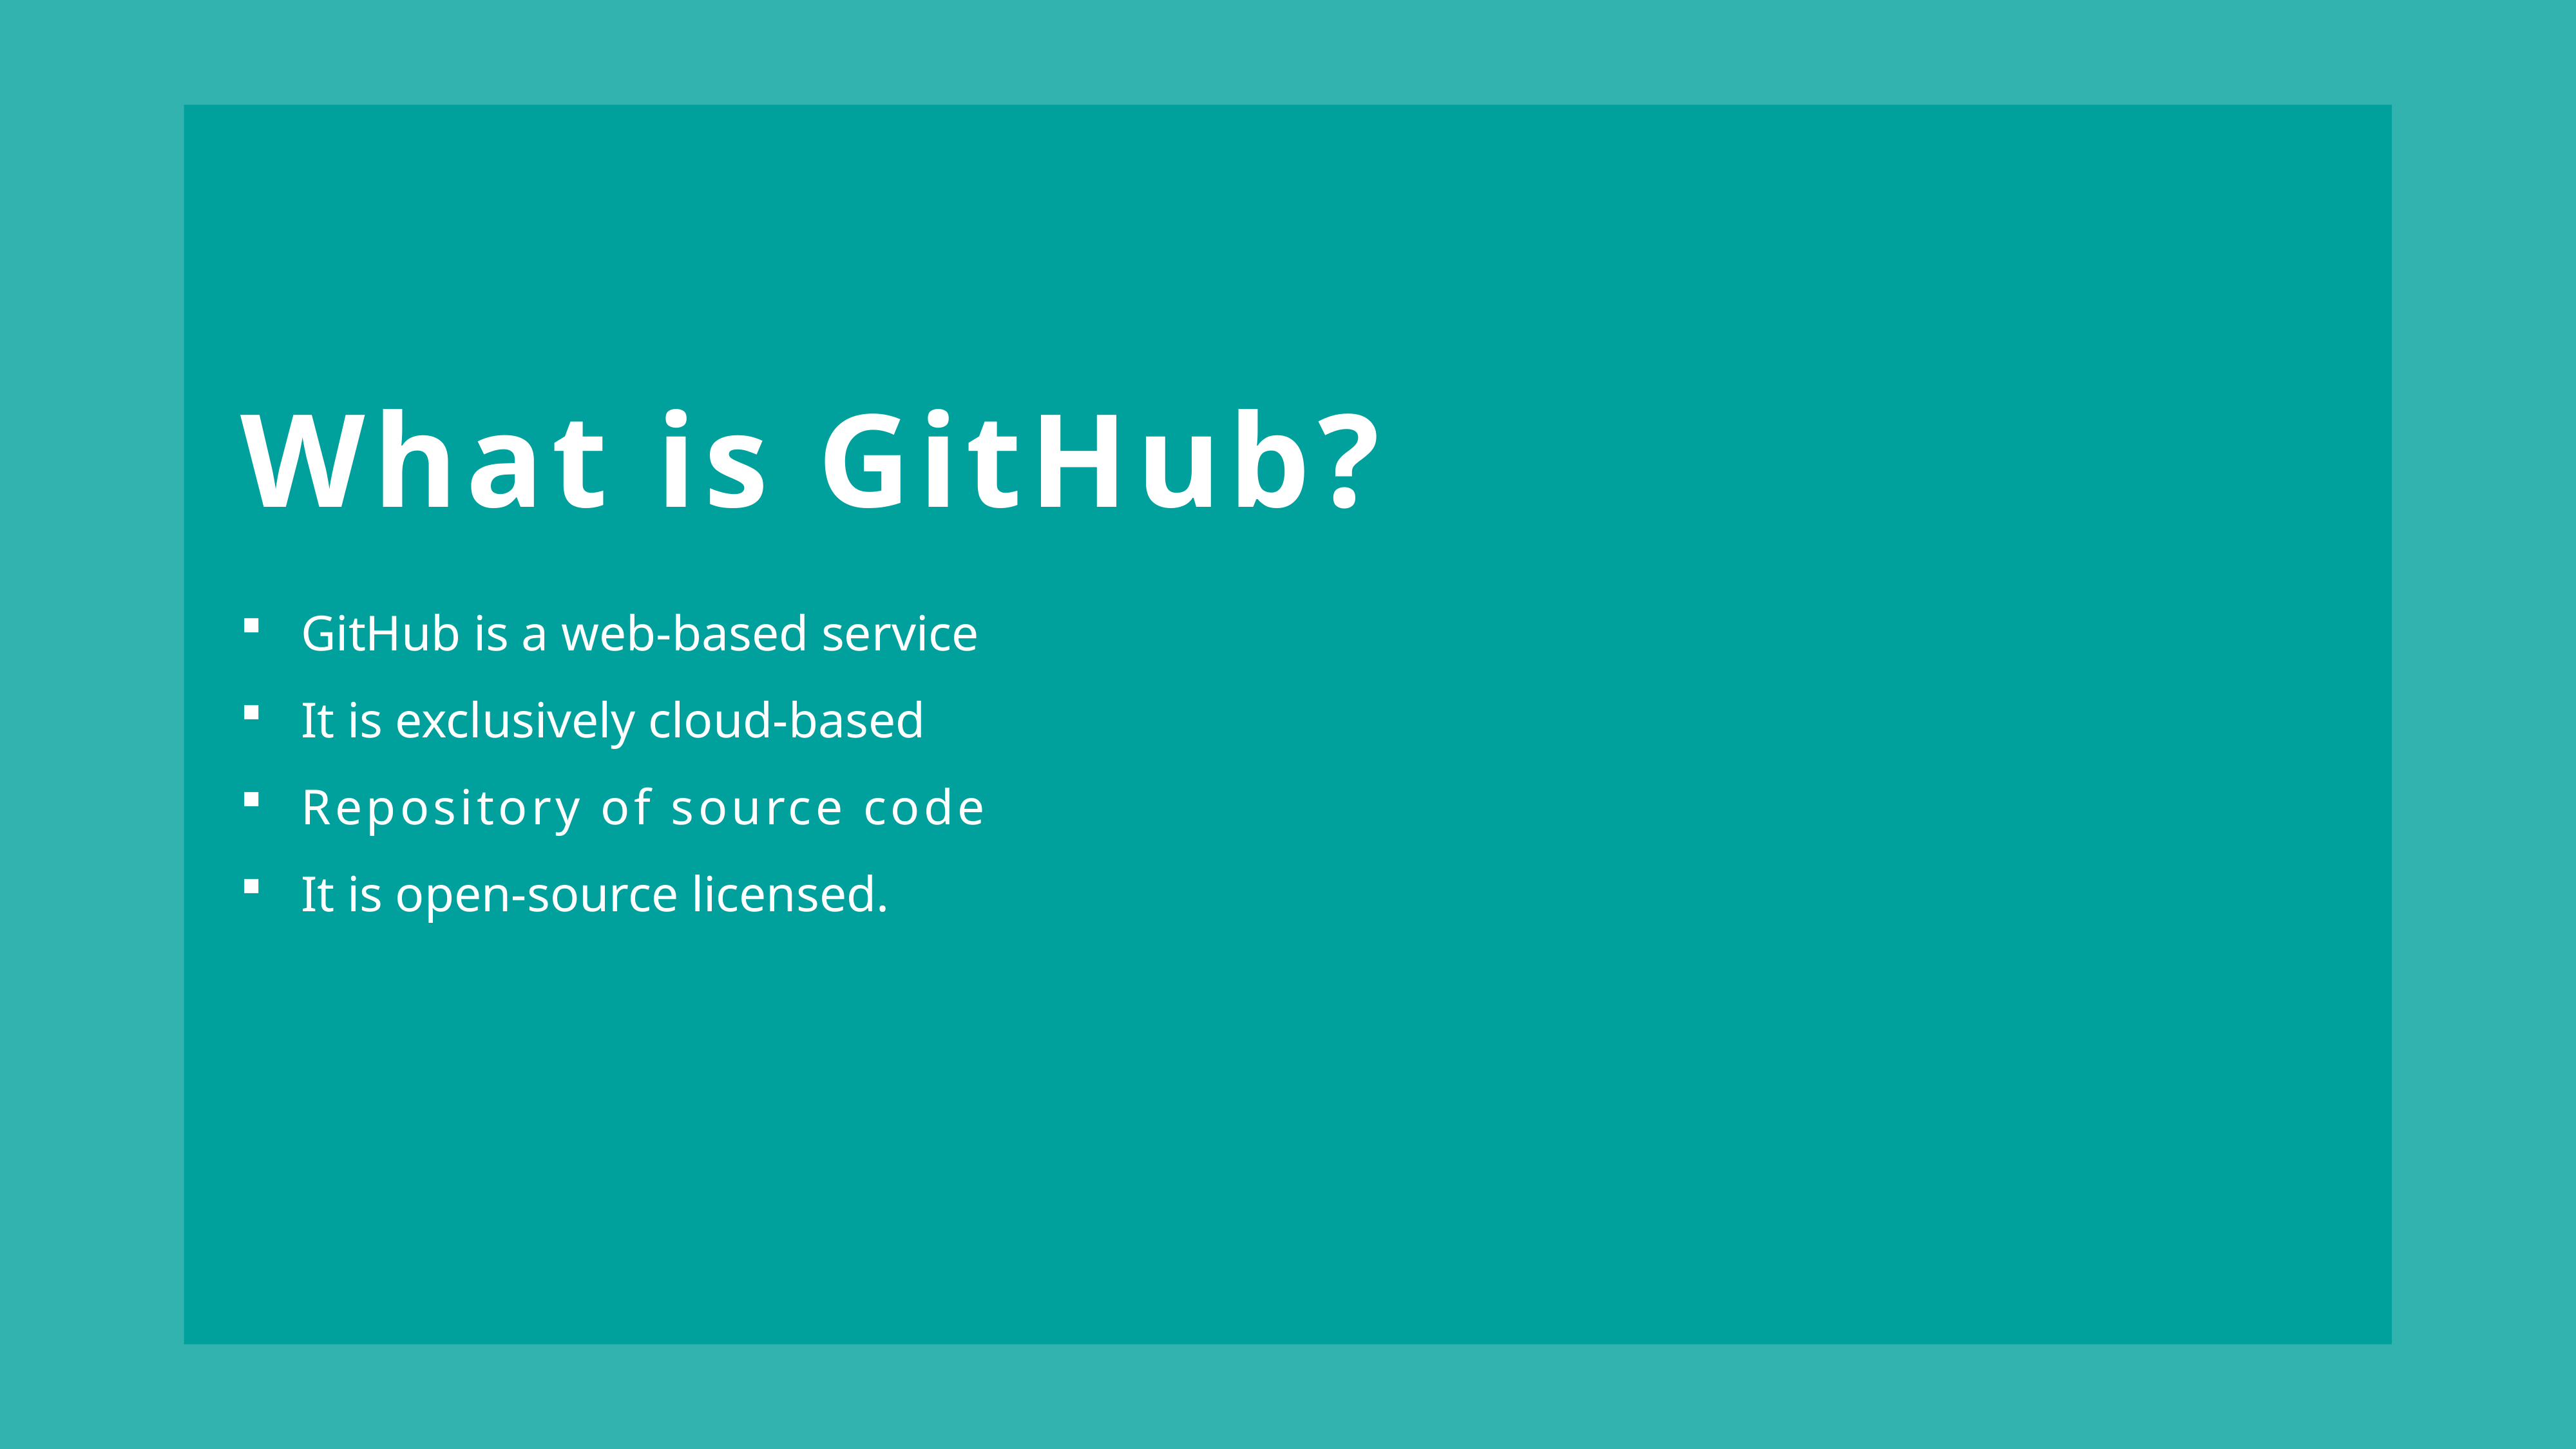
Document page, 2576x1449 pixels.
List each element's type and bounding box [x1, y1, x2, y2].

text_box [221, 319, 1501, 540]
text_box [0, 0, 2576, 1449]
